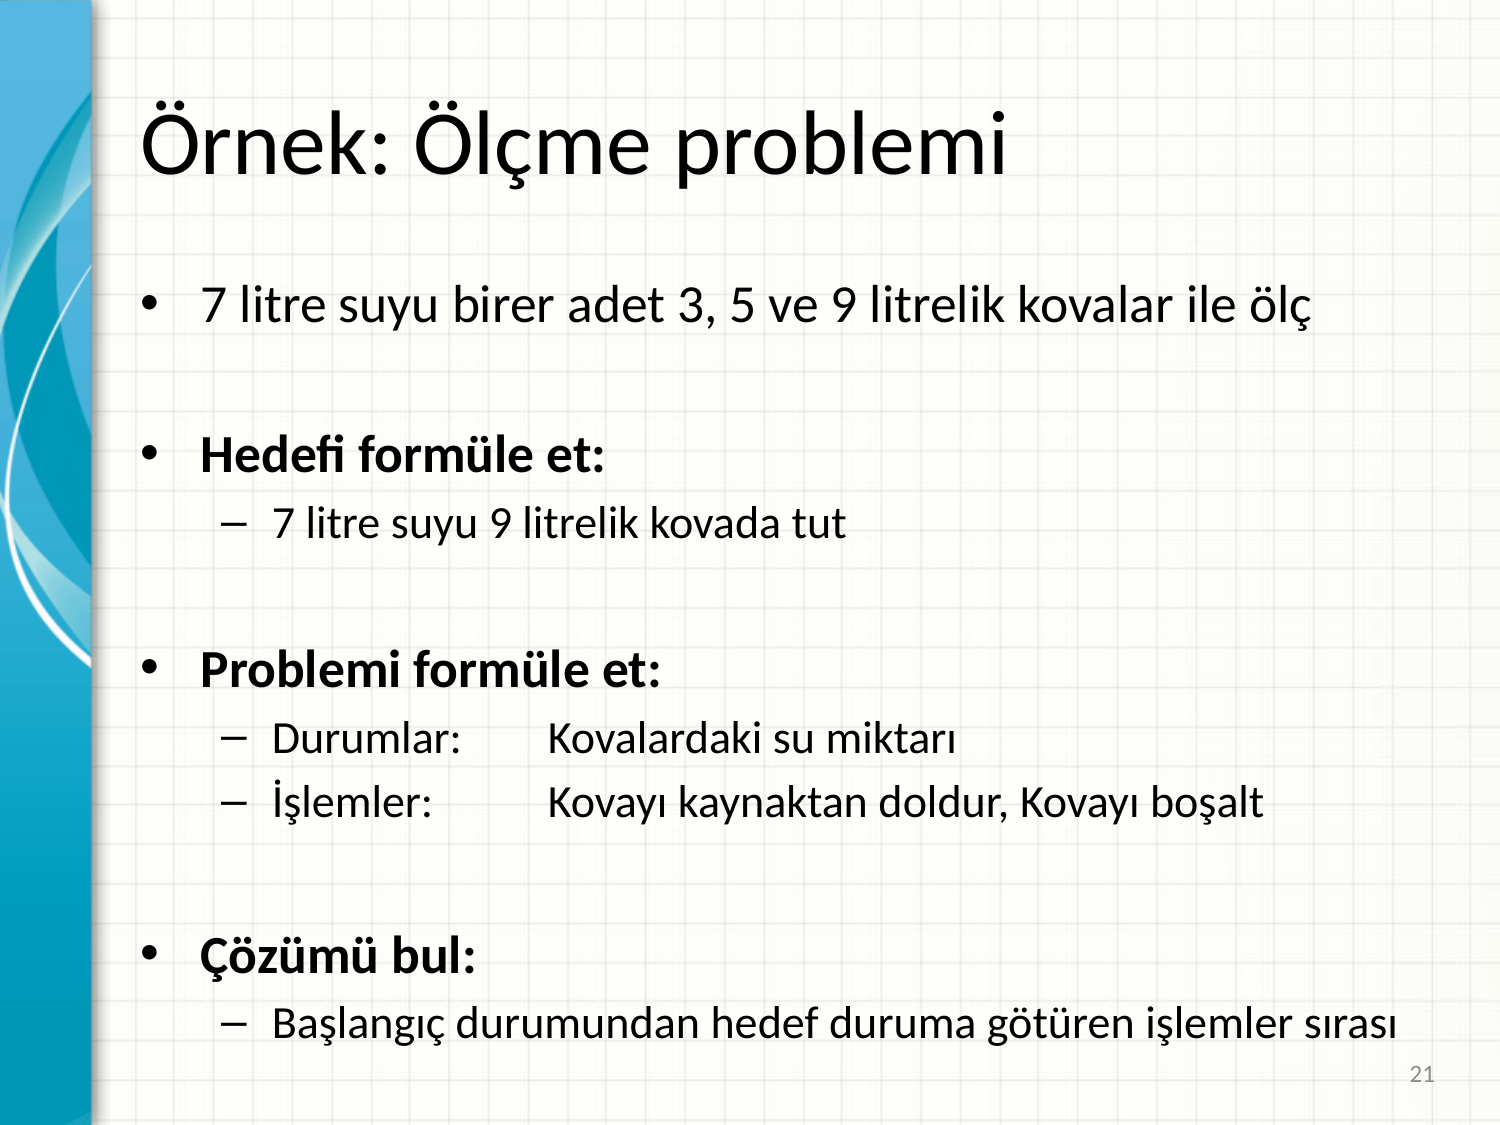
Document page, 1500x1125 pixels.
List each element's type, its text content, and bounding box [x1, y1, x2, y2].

list 7 litre suyu birer adet 3, 5 ve 9 litrelik kovalar ile ölç Hedefi formüle et: 7 litre suyu 9 litrelik kovada tut Problemi formüle et: Durumlar: Kovalardaki su miktarı İşlemler: Kovayı kaynaktan doldur, Kovayı boşalt Çözümü bul: Başlangıç durumundan hedef duruma götüren işlemler sırası [125, 261, 1450, 1059]
slide_number 21 [1100, 1059, 1450, 1103]
picture [0, 0, 1500, 1125]
title Örnek: Ölçme problemi [125, 44, 1450, 232]
